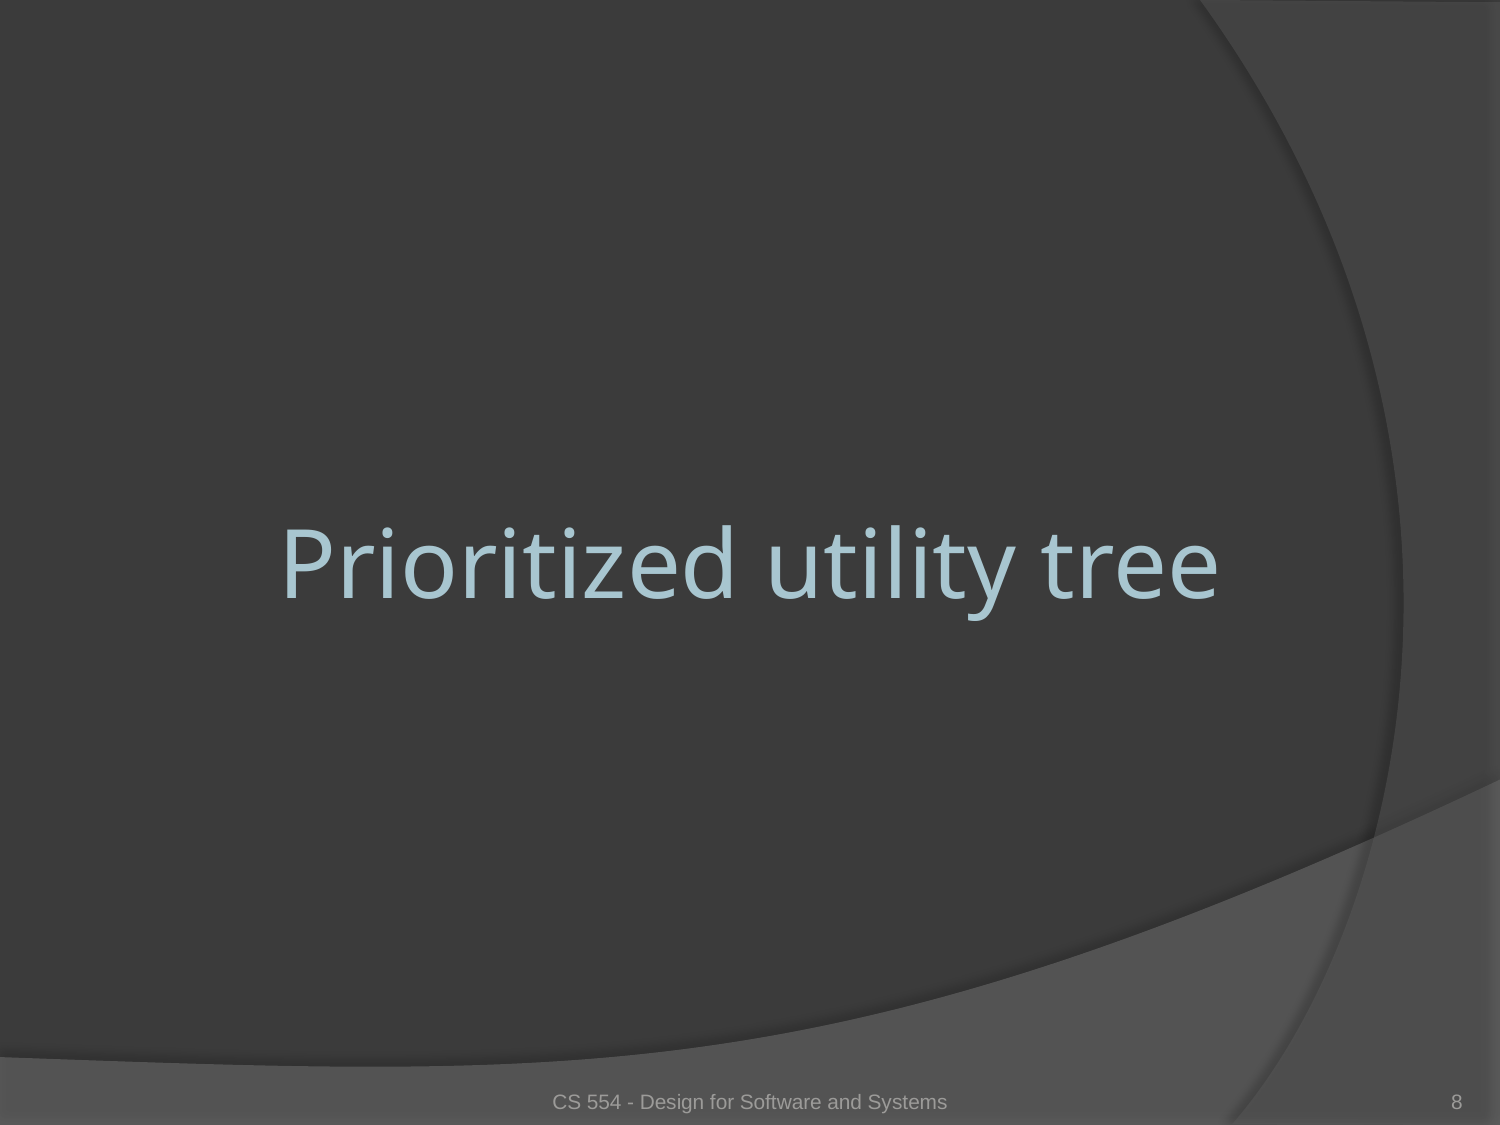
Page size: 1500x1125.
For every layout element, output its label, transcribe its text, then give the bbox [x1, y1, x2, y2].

slide_number 8 [1337, 1053, 1463, 1114]
title Prioritized utility tree [75, 45, 1425, 1075]
footer CS 554 - Design for Software and Systems [512, 1053, 988, 1114]
